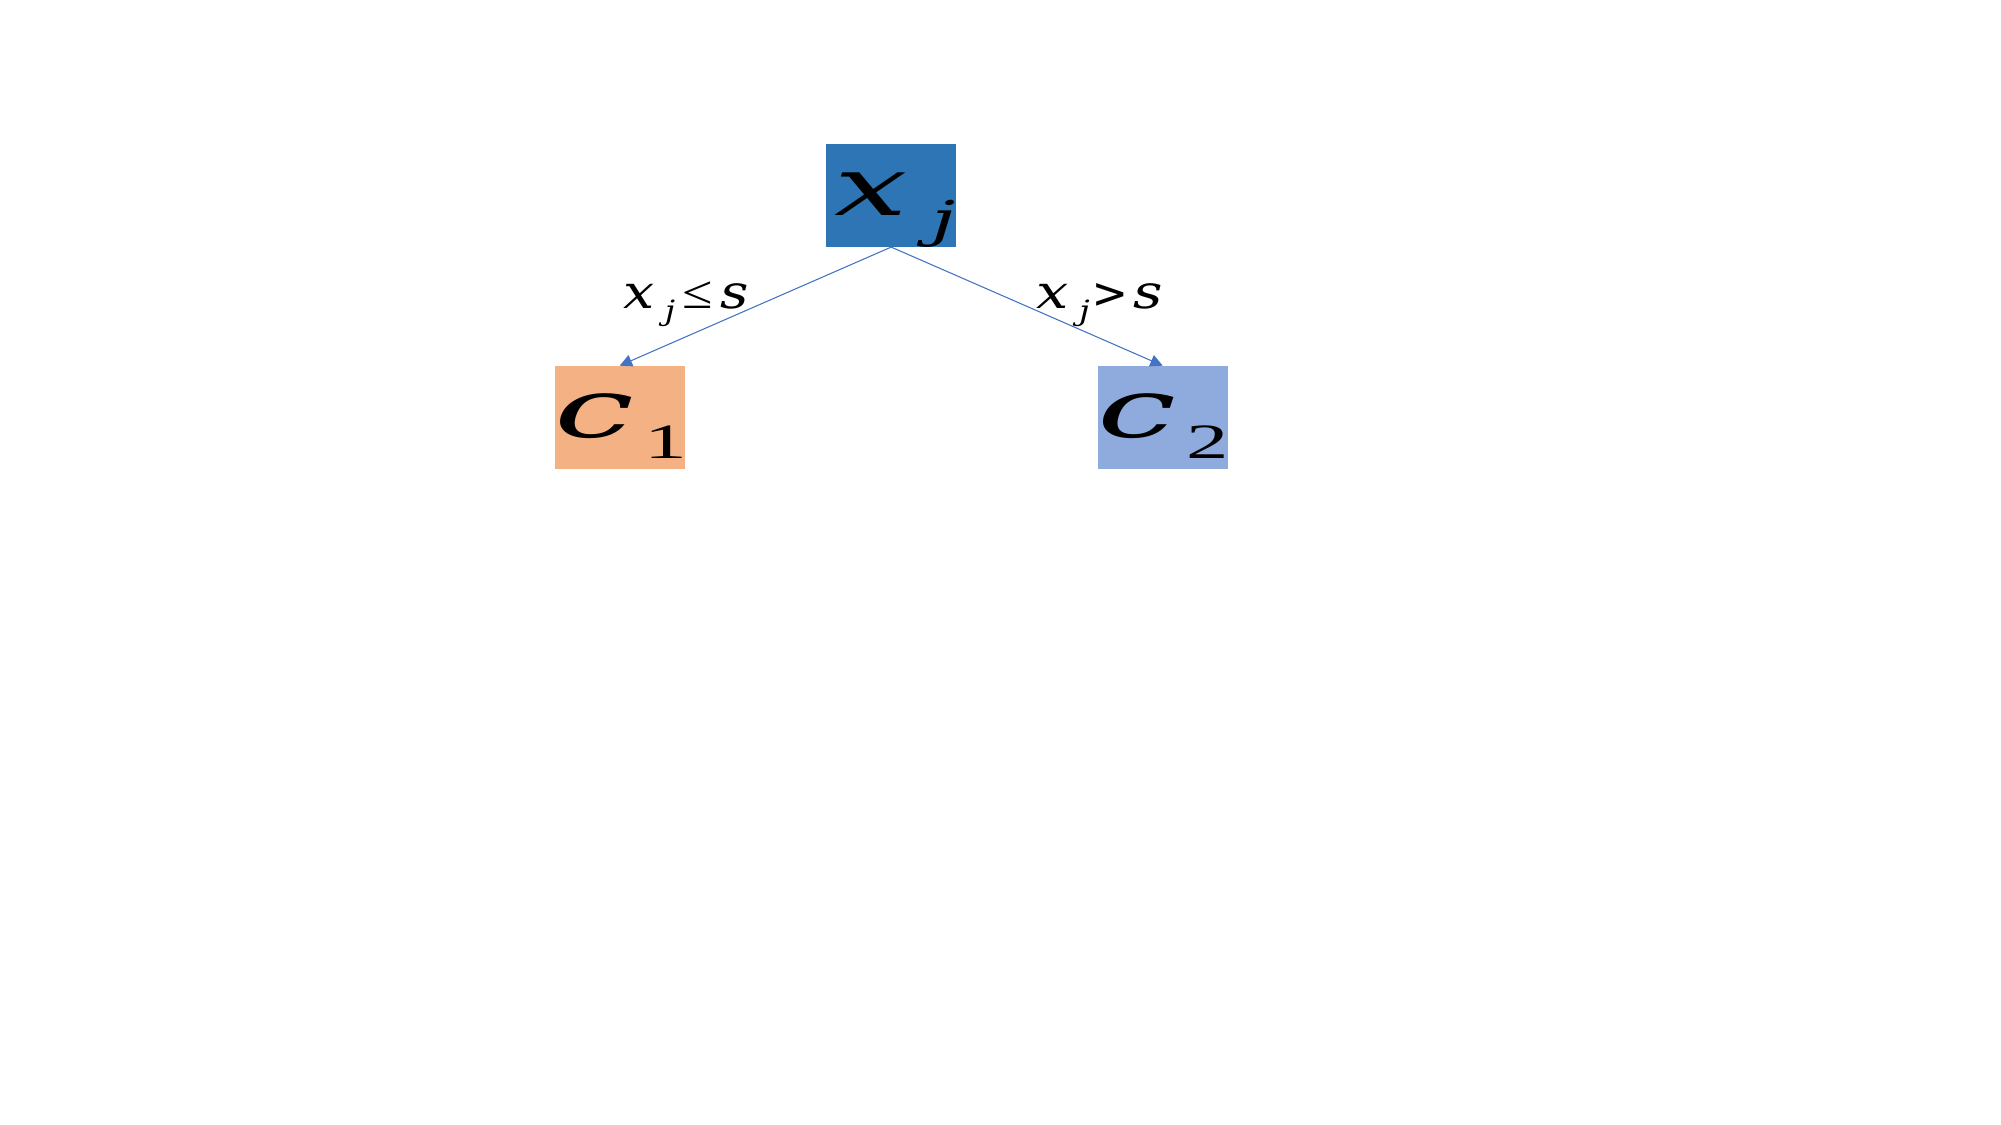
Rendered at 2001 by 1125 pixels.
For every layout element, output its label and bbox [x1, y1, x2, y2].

text_box [554, 143, 1228, 469]
